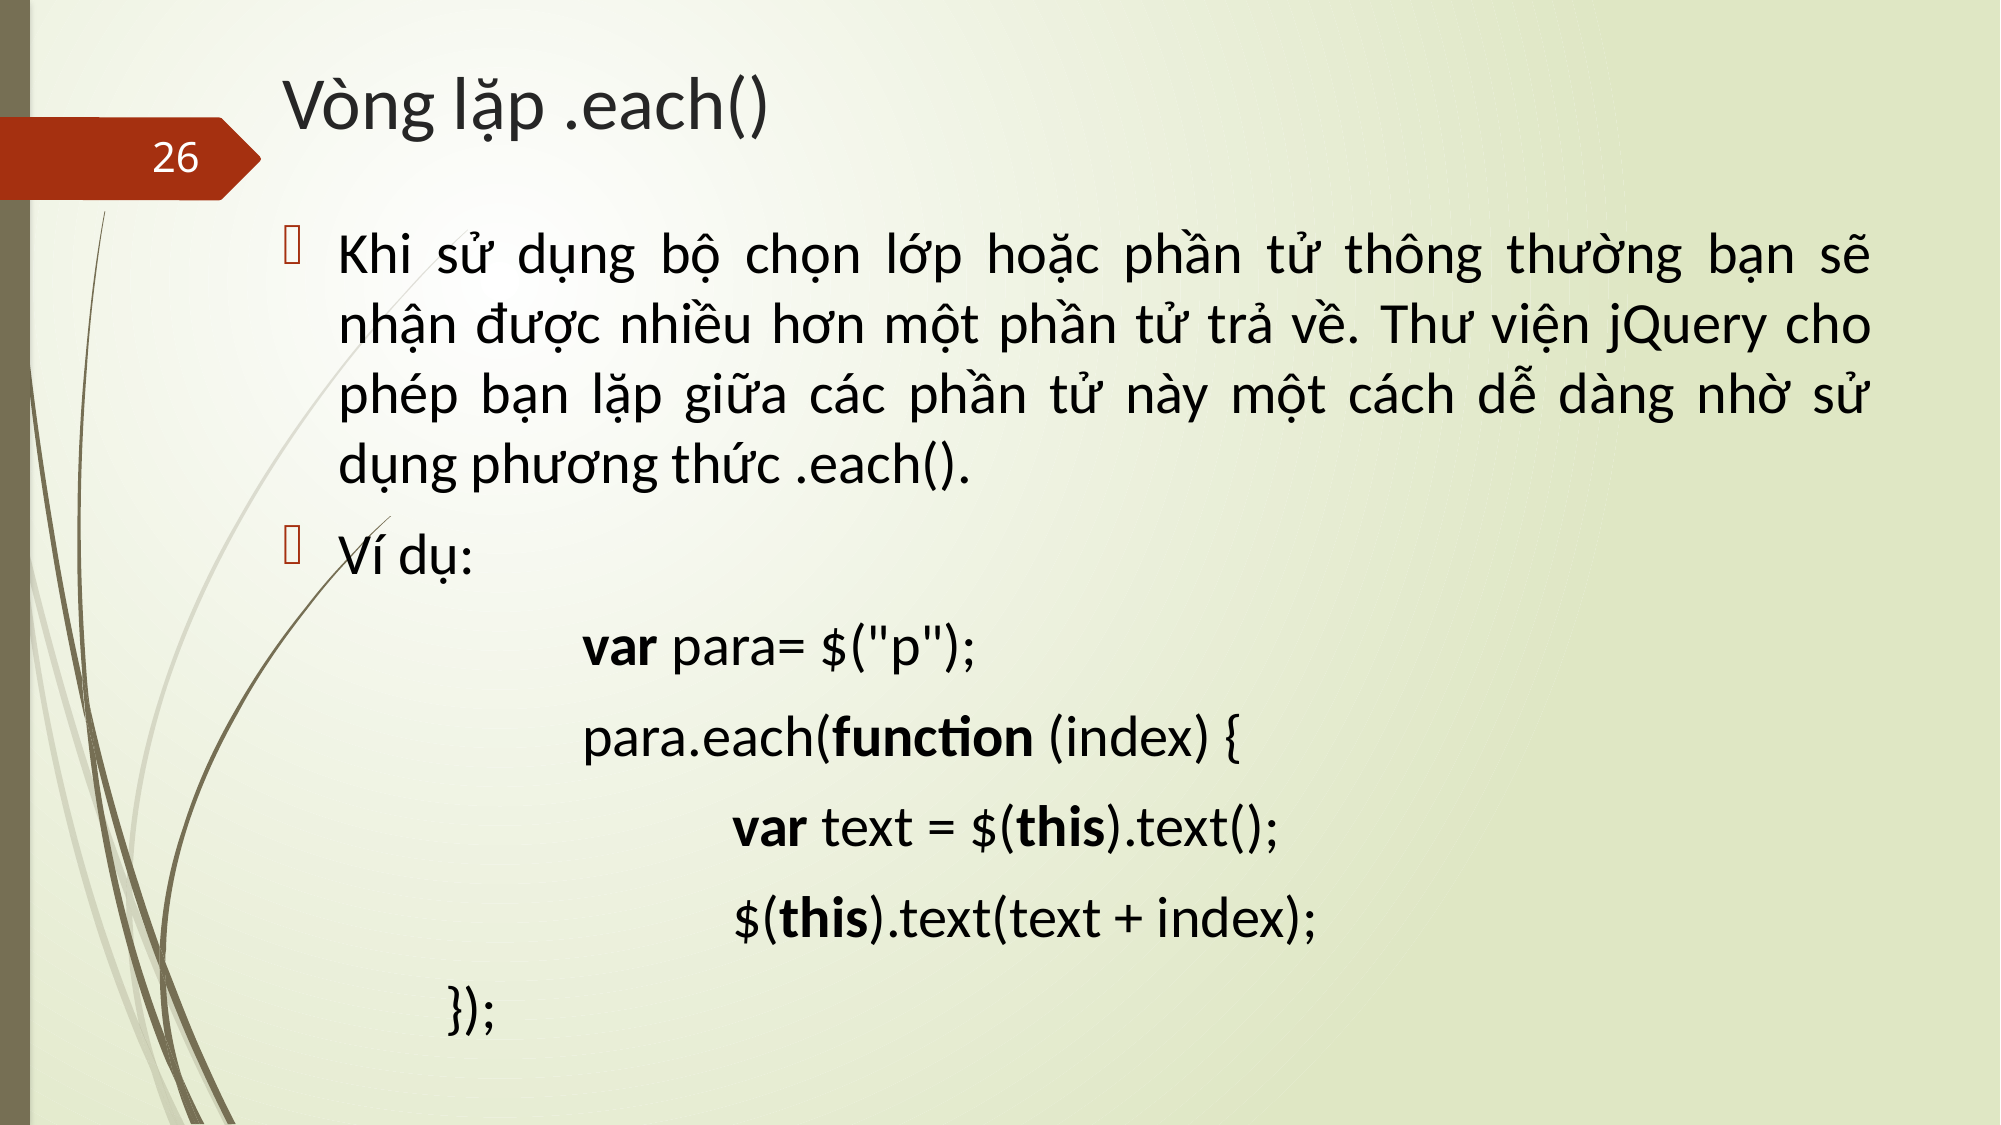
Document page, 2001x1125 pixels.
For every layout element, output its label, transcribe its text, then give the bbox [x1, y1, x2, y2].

title Vòng lặp .each() [267, 47, 1730, 172]
list Khi sử dụng bộ chọn lớp hoặc phần tử thông thường bạn sẽ nhận được nhiều hơn một phần tử trả về. Thư viện jQuery cho phép bạn lặp giữa các phần tử này một cách dễ dàng nhờ sử dụng phương thức .each(). Ví dụ: var para= $("p"); para.each(function (index) { var text = $(this).text(); $(this).text(text + index); }); [267, 207, 1888, 1056]
slide_number 26 [87, 129, 216, 190]
